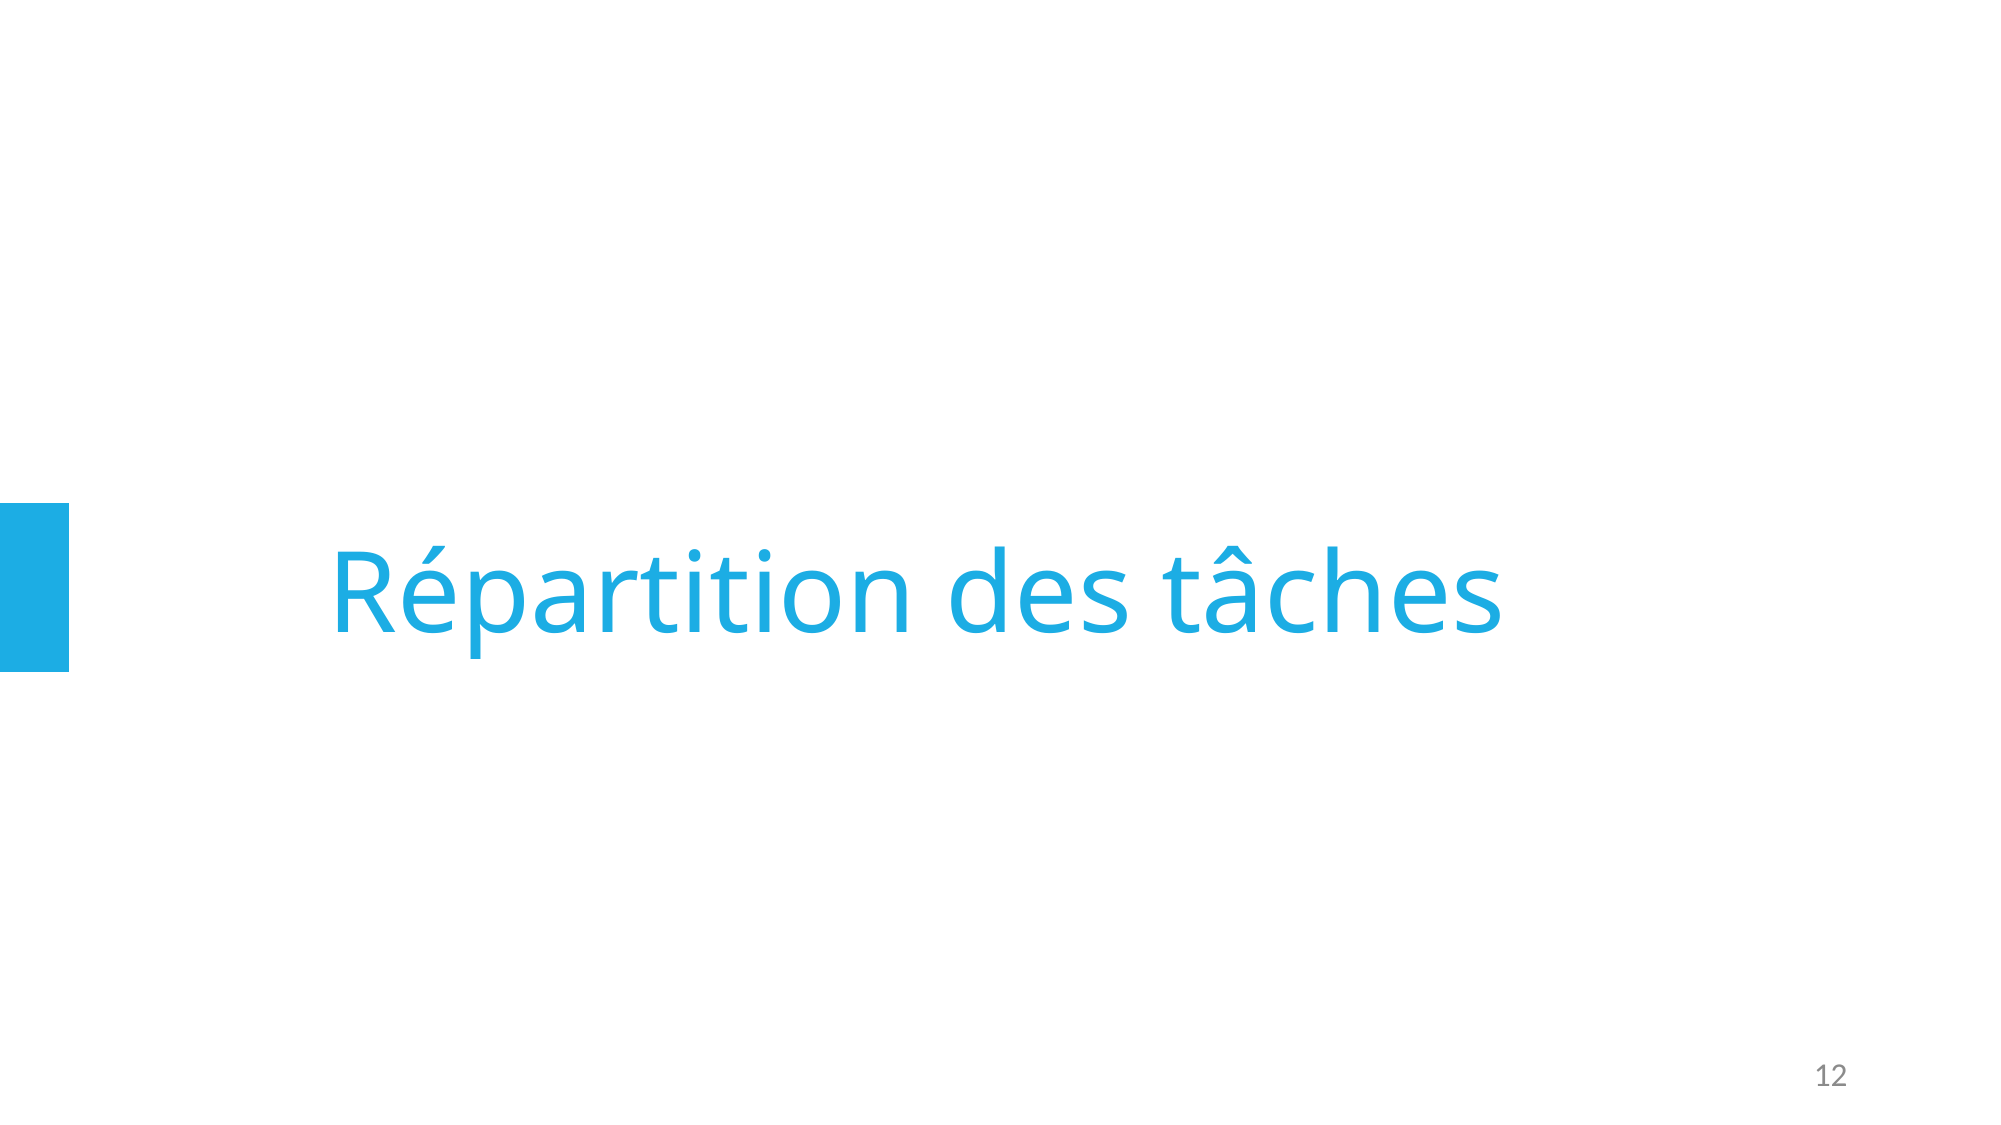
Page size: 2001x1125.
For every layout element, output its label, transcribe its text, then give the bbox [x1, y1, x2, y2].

title Répartition des tâches [247, 394, 1522, 665]
slide_number 12 [1412, 1042, 1863, 1103]
